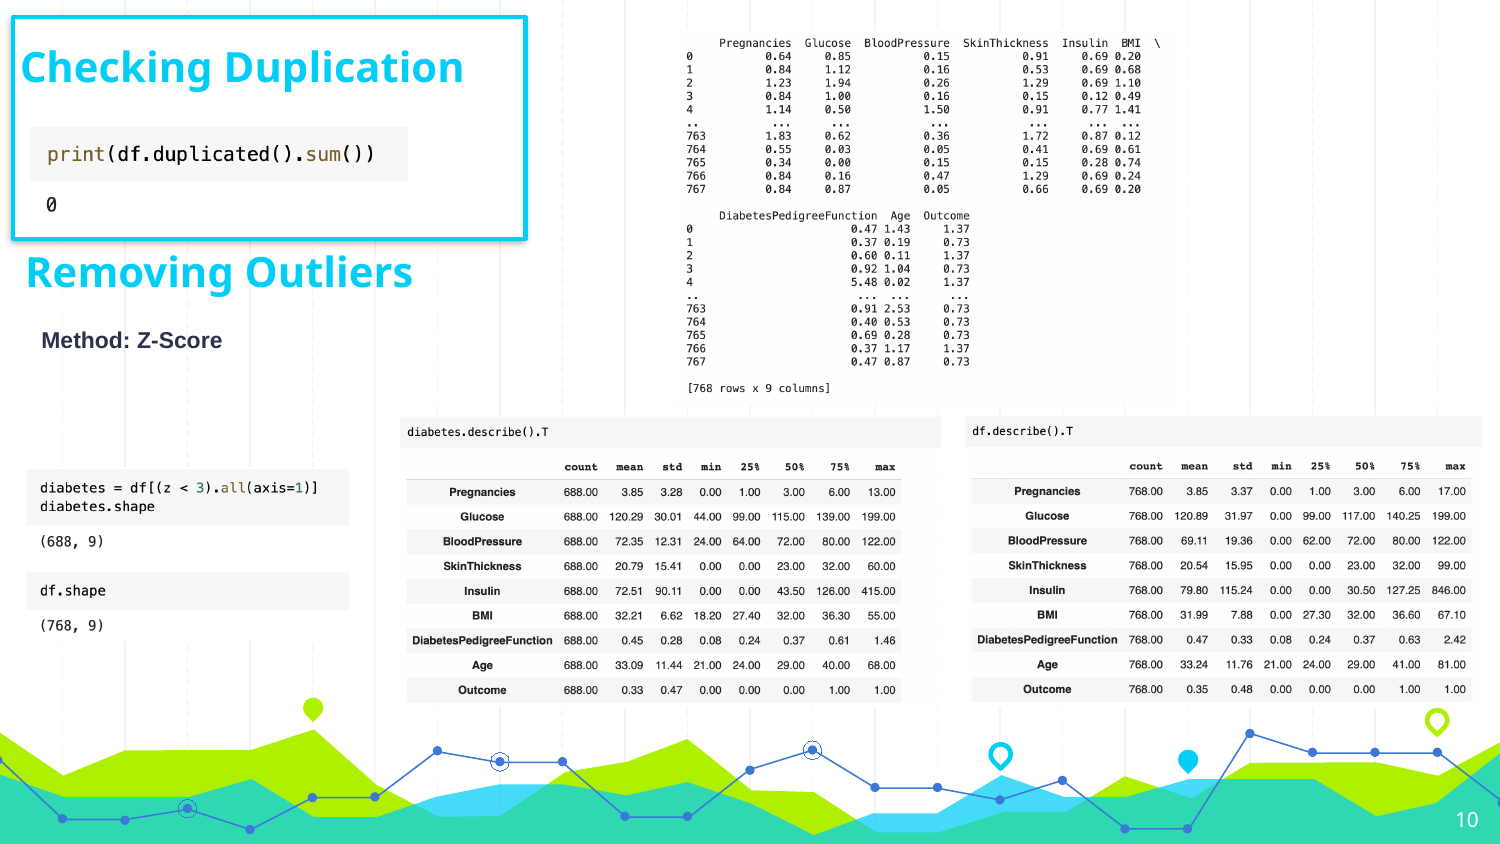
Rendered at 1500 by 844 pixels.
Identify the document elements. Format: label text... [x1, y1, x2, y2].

picture [964, 415, 1482, 708]
text_box [13, 106, 526, 193]
picture [399, 414, 941, 708]
picture [26, 467, 349, 641]
title Removing Outliers [0, 193, 670, 312]
slide_number 10 [1437, 791, 1495, 844]
text_box Method: Z-Score [33, 318, 231, 361]
text_box Checking Duplication [0, 0, 626, 106]
picture [30, 110, 409, 228]
picture [676, 31, 1178, 407]
